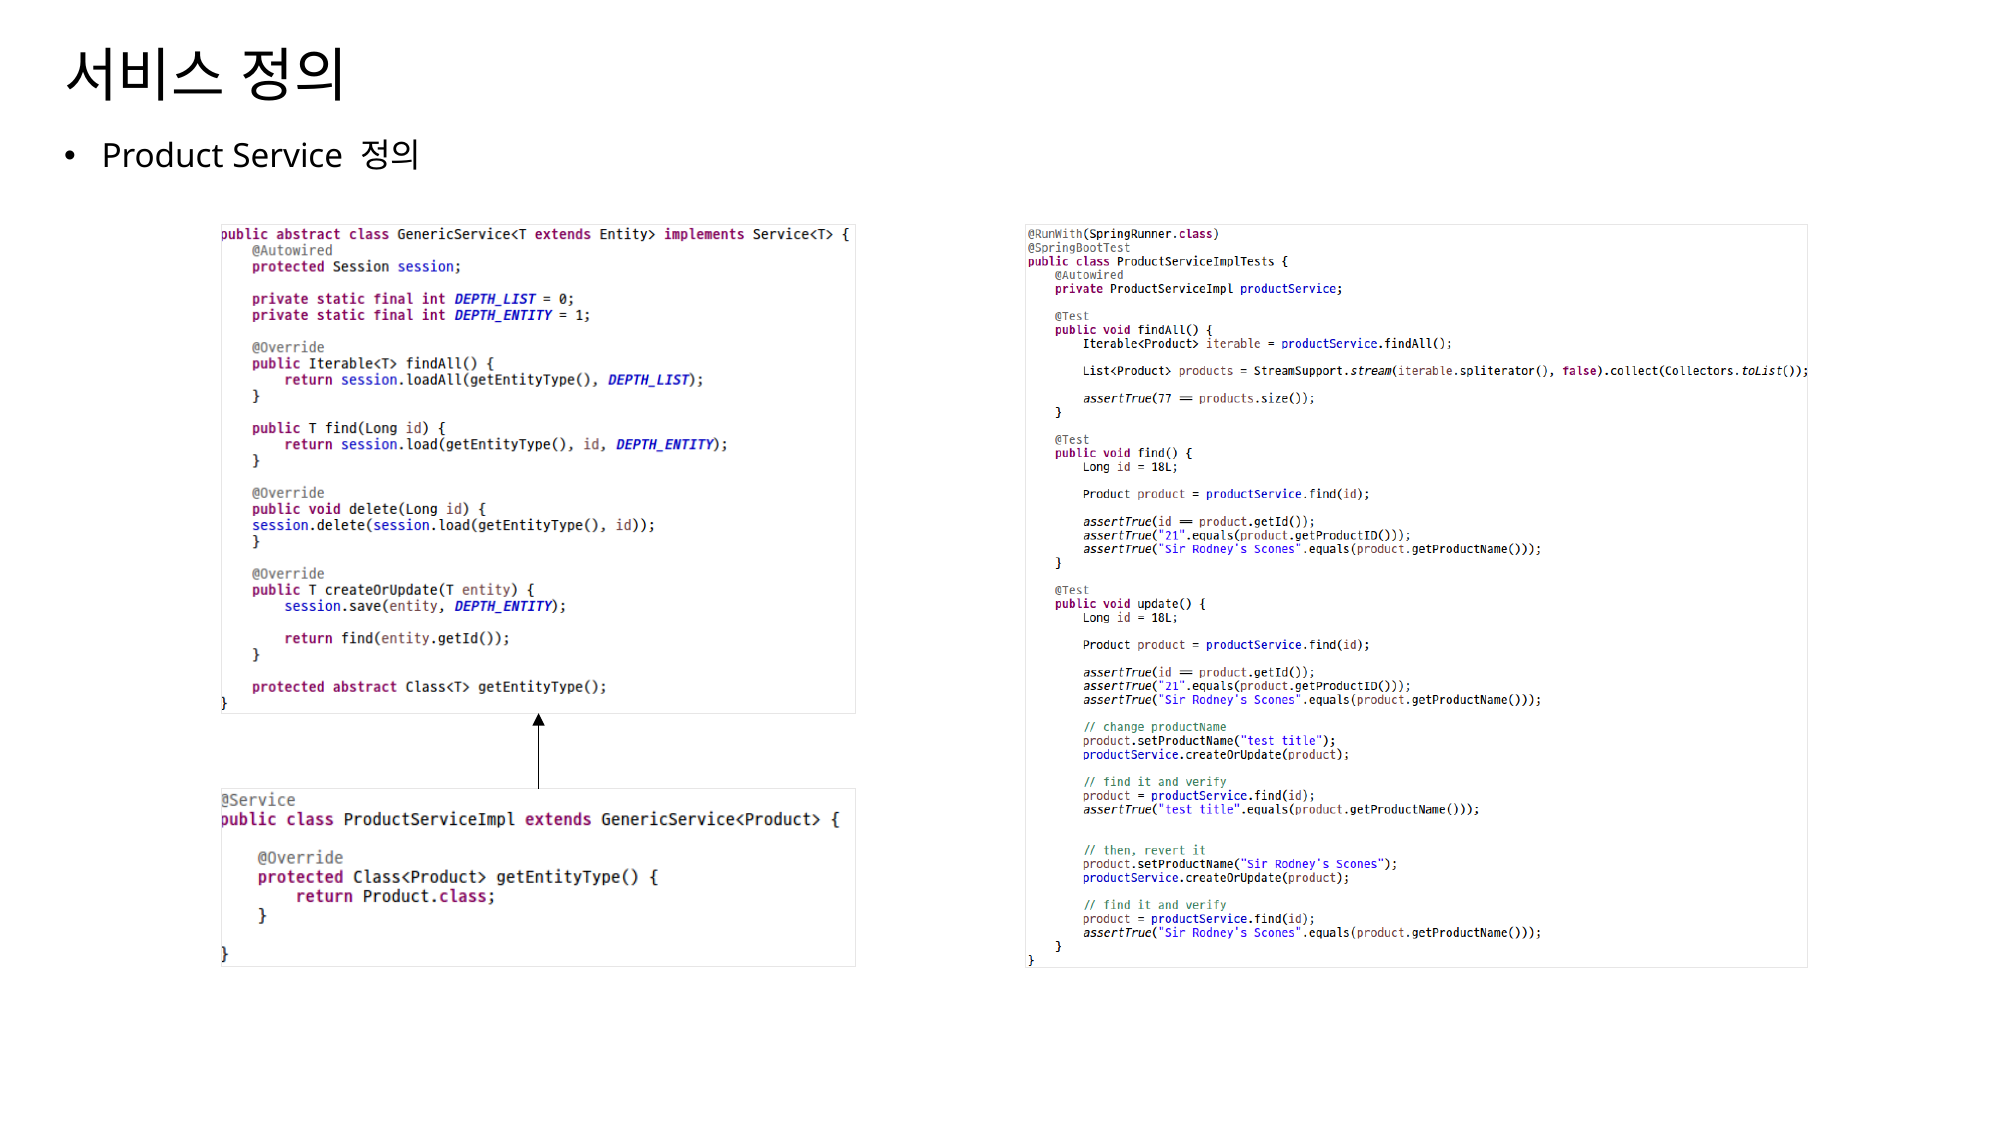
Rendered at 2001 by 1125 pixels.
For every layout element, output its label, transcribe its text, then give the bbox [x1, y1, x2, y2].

picture [1025, 224, 1808, 968]
picture [221, 224, 856, 714]
picture [221, 788, 856, 967]
title 서비스 정의 [49, 24, 1775, 131]
list Product Service 정의 [49, 131, 1975, 1111]
